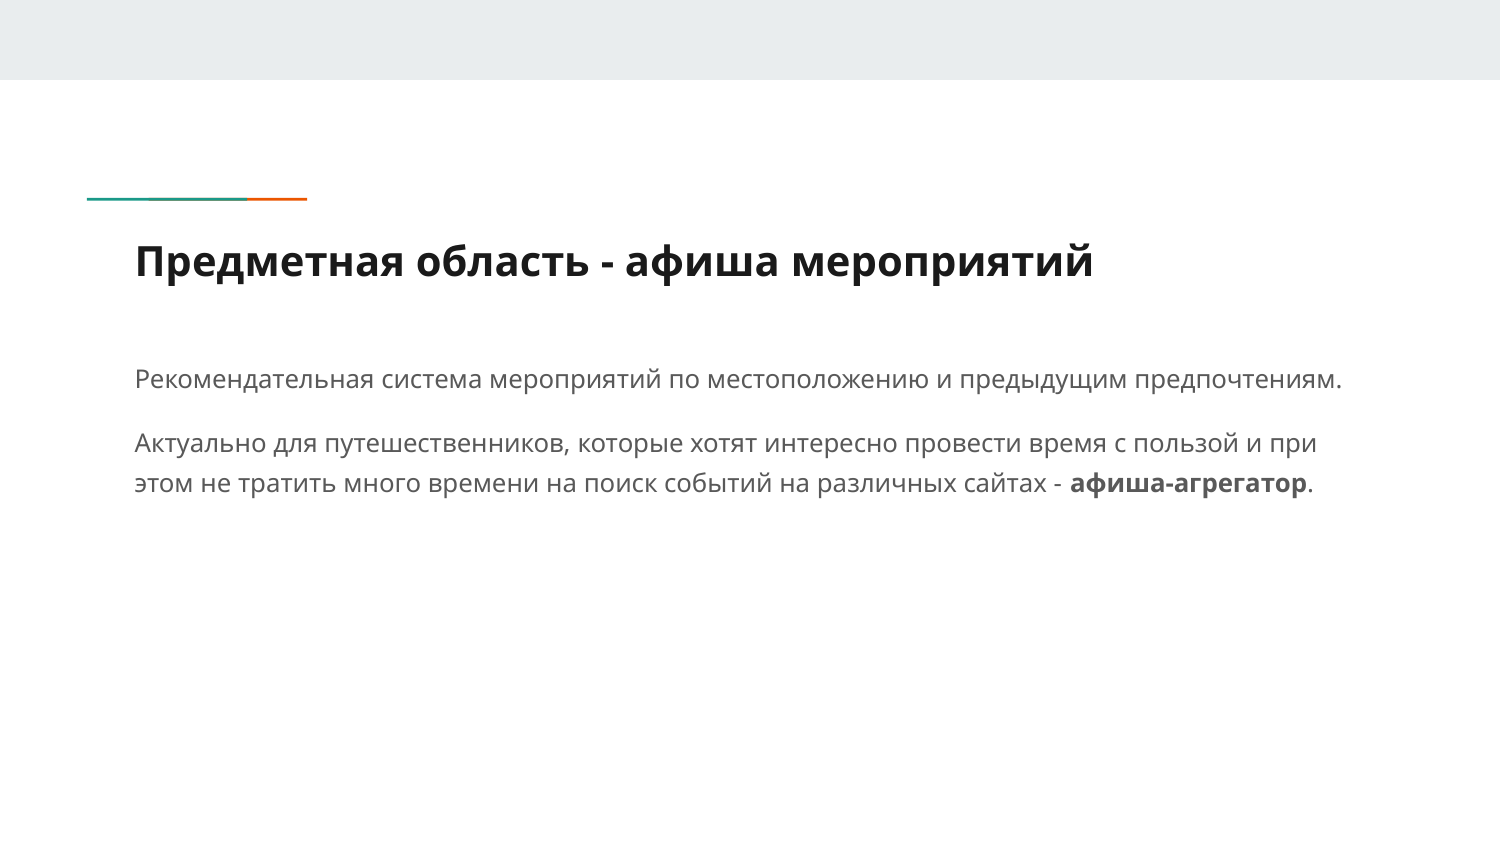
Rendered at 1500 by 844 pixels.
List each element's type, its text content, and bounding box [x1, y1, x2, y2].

list Рекомендательная система мероприятий по местоположению и предыдущим предпочтениям. Актуально для путешественников, которые хотят интересно провести время с пользой и при этом не тратить много времени на поиск событий на различных сайтах - афиша-агрегатор. [119, 341, 1381, 712]
title Предметная область - афиша мероприятий [119, 216, 1381, 305]
